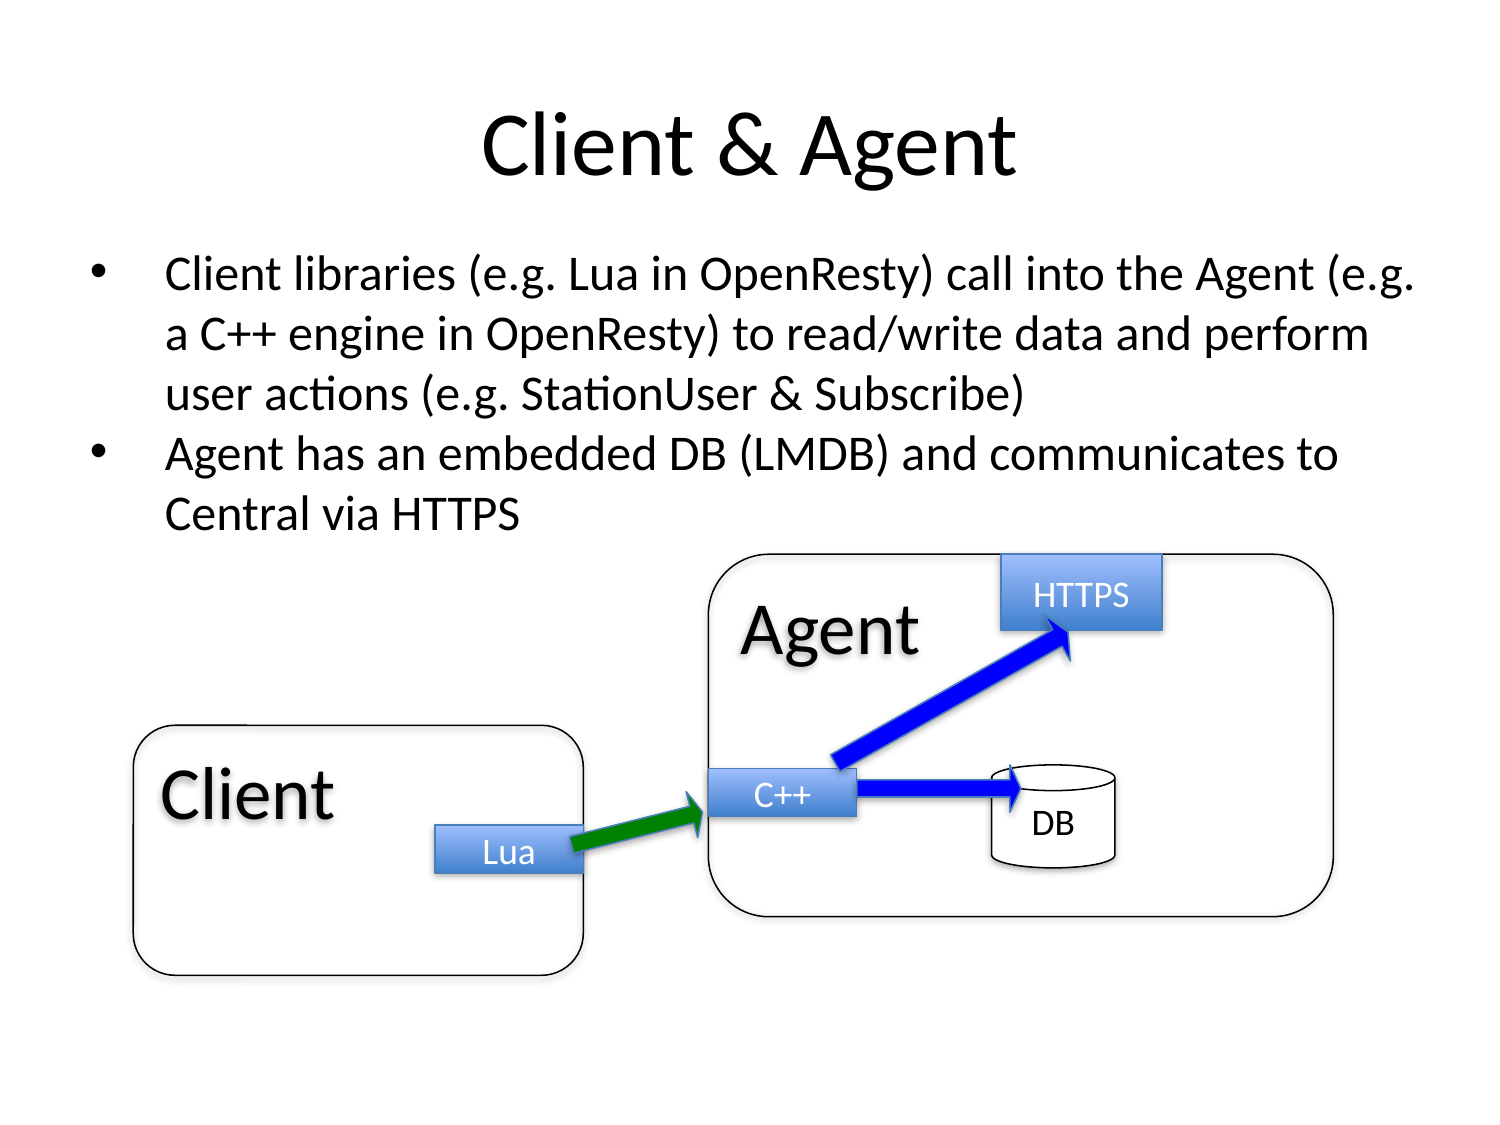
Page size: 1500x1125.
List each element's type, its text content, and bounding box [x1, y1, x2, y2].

text_box C++ [708, 768, 857, 817]
text_box HTTPS [1000, 553, 1163, 631]
text_box [568, 790, 704, 854]
text_box DB [990, 764, 1116, 869]
text_box [829, 614, 1072, 773]
text_box [856, 764, 1022, 813]
text_box Client [132, 724, 585, 977]
text_box Agent [707, 553, 1335, 918]
text_box Client libraries (e.g. Lua in OpenResty) call into the Agent (e.g. a C++ engine in OpenResty) to read/write data and perform user actions (e.g. StationUser & Subscribe) Agent has an embedded DB (LMDB) and communicates to Central via HTTPS [75, 232, 1450, 548]
text_box Lua [434, 824, 584, 874]
title Client & Agent [75, 45, 1425, 232]
